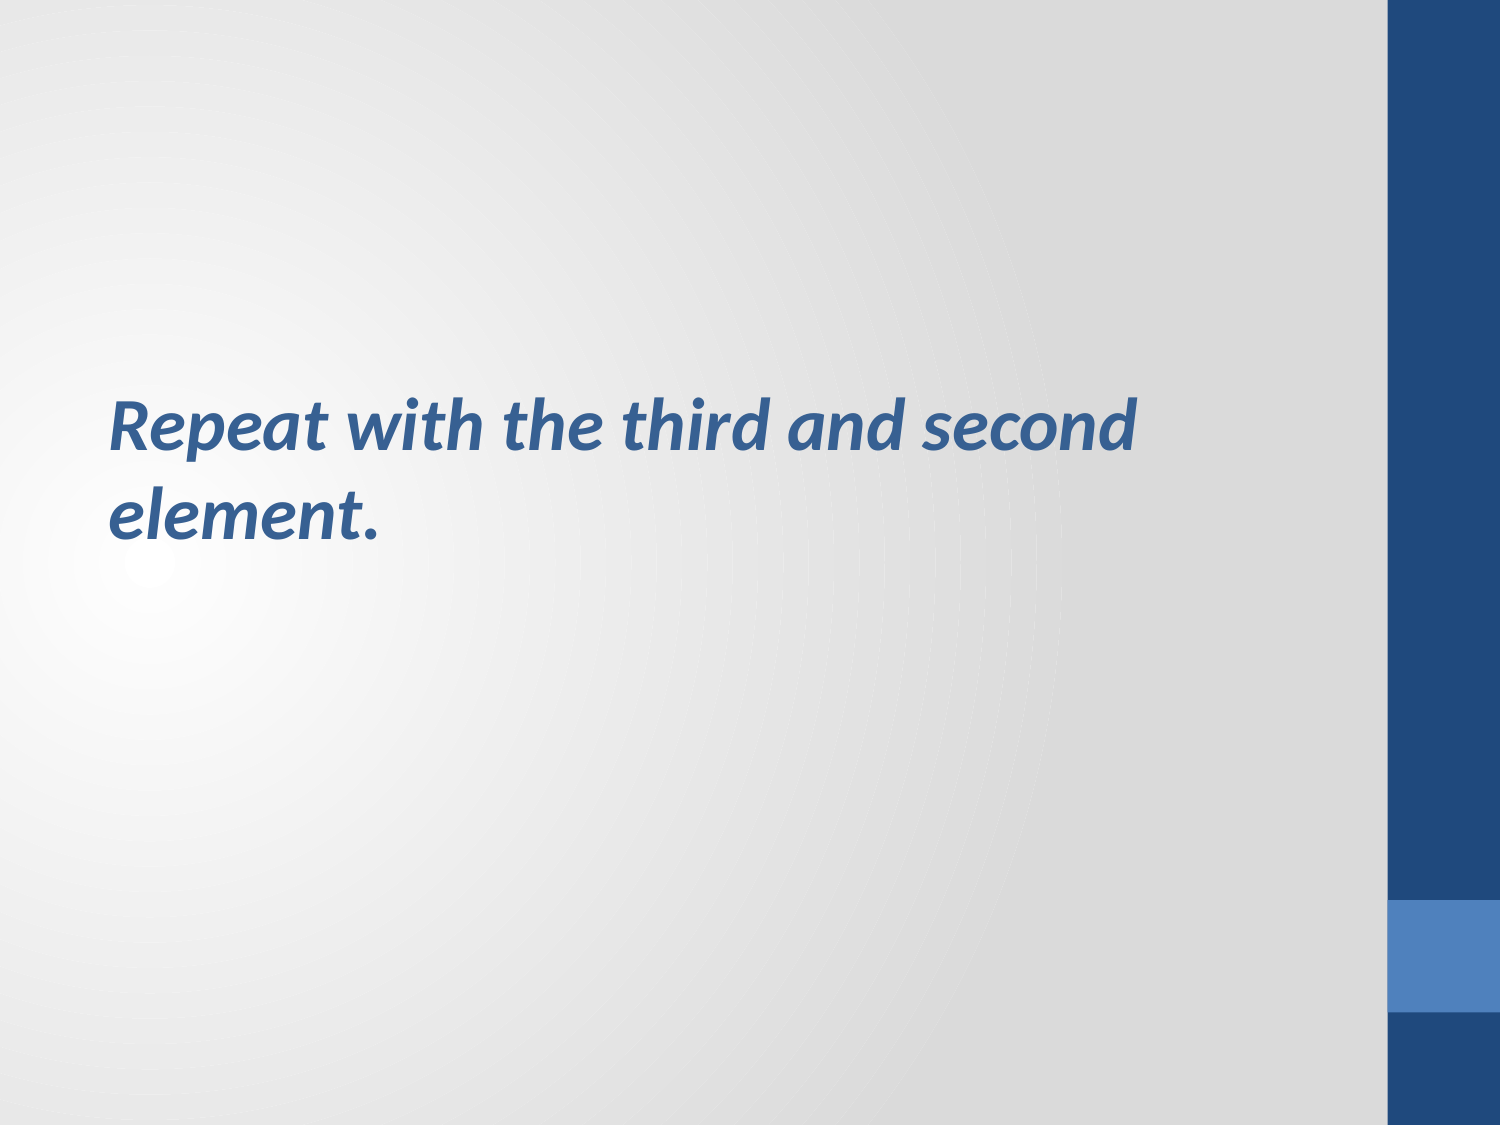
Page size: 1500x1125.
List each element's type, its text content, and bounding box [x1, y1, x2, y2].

list Repeat with the third and second element. [75, 262, 1325, 1050]
